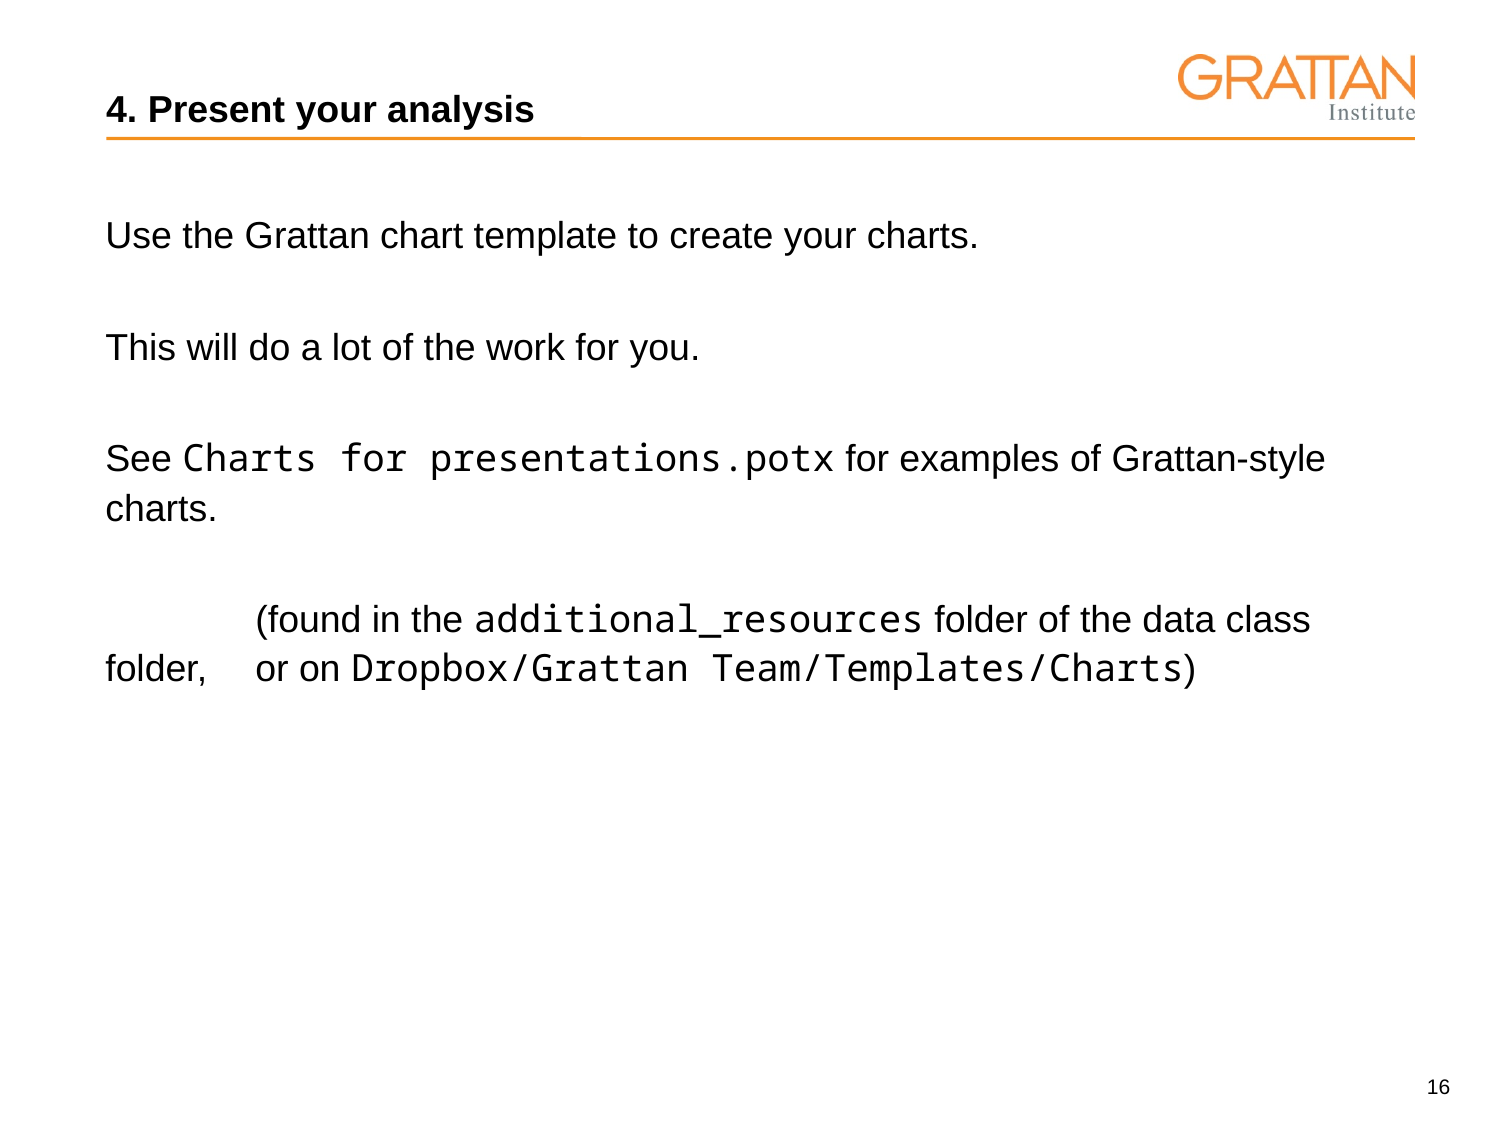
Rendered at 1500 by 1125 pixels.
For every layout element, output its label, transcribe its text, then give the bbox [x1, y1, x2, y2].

list Use the Grattan chart template to create your charts. This will do a lot of the work for you. See Charts for presentations.potx for examples of Grattan-style charts. (found in the additional_resources folder of the data class folder, or on Dropbox/Grattan Team/Templates/Charts) [105, 206, 1415, 642]
picture [1178, 54, 1415, 120]
title 4. Present your analysis [106, 84, 1154, 131]
